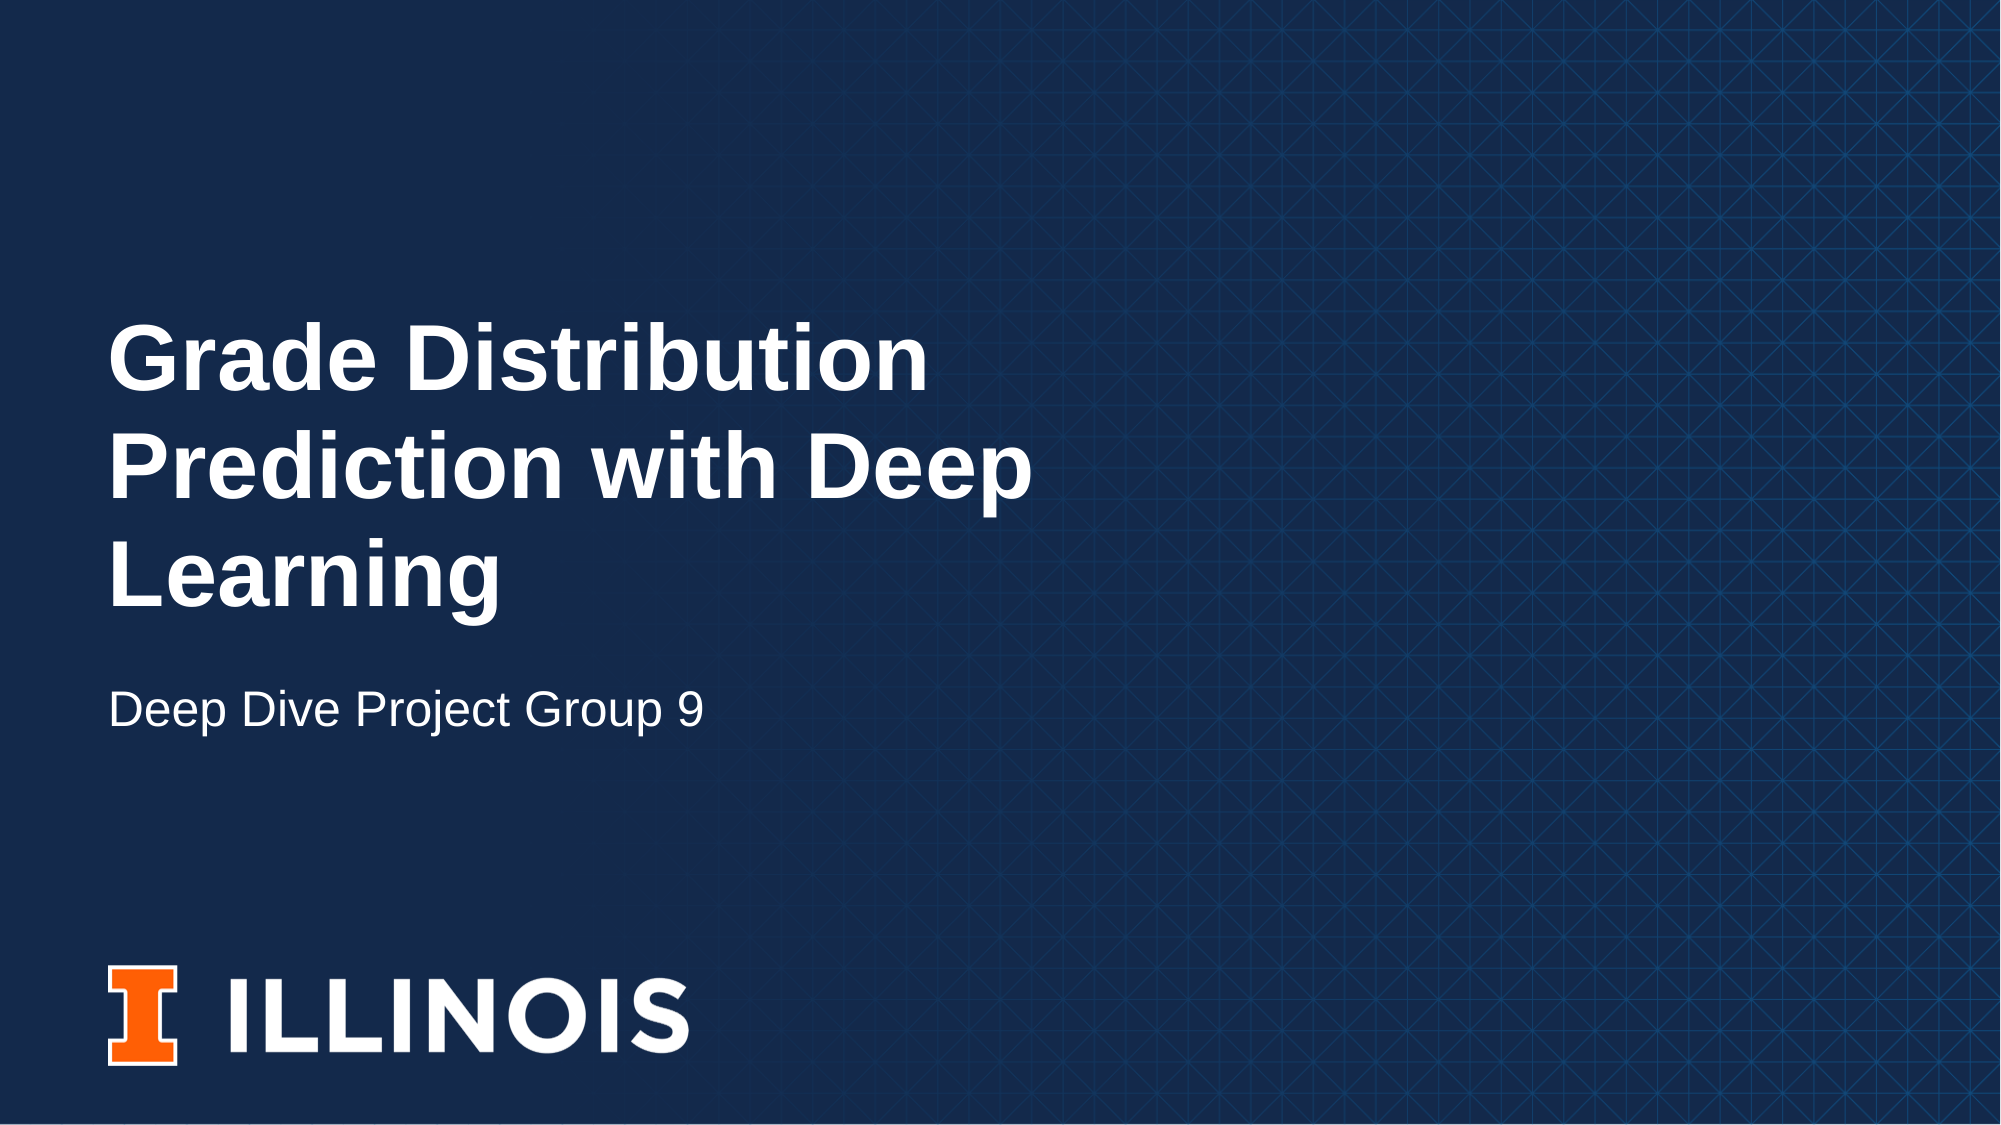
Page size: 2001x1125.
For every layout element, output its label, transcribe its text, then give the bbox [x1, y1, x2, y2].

list Deep Dive Project Group 9 [108, 651, 1197, 922]
title Grade Distribution Prediction with Deep Learning [108, 244, 1227, 636]
picture [0, 0, 2001, 1125]
